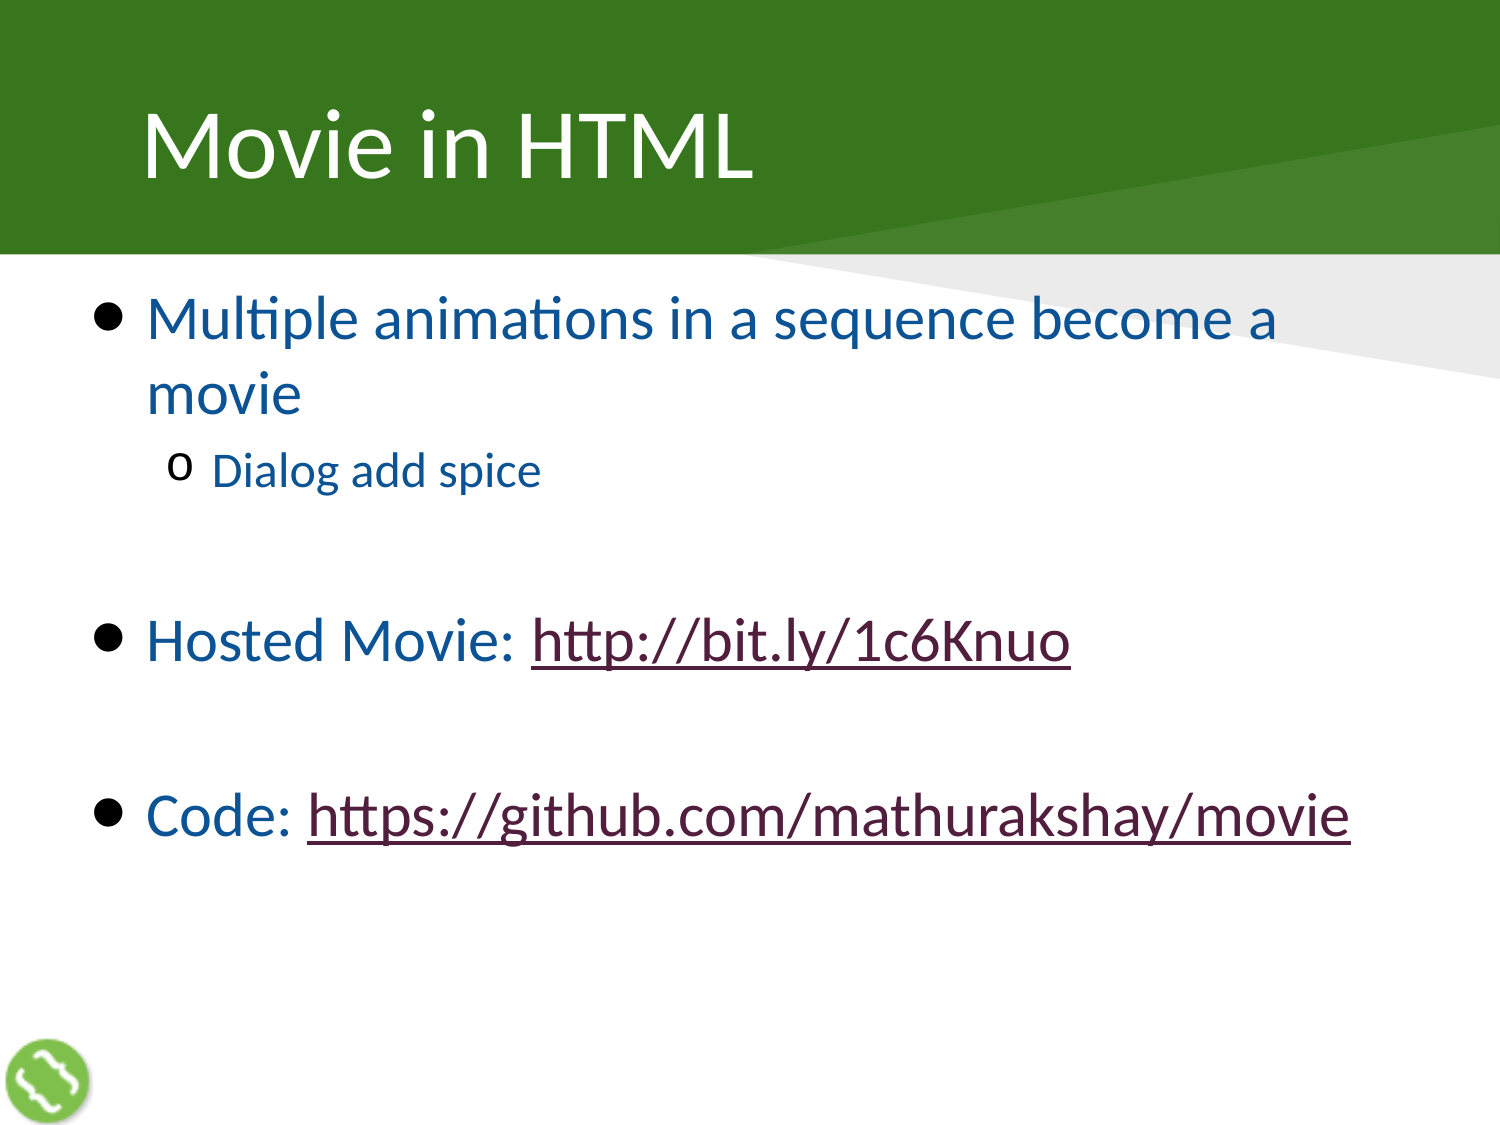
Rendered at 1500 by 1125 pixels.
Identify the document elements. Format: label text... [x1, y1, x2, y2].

title Movie in HTML [75, 45, 1425, 233]
list Multiple animations in a sequence become a movie Dialog add spice Hosted Movie: http://bit.ly/1c6Knuo Code: https://github.com/mathurakshay/movie [75, 262, 1425, 1026]
picture [0, 1025, 94, 1125]
